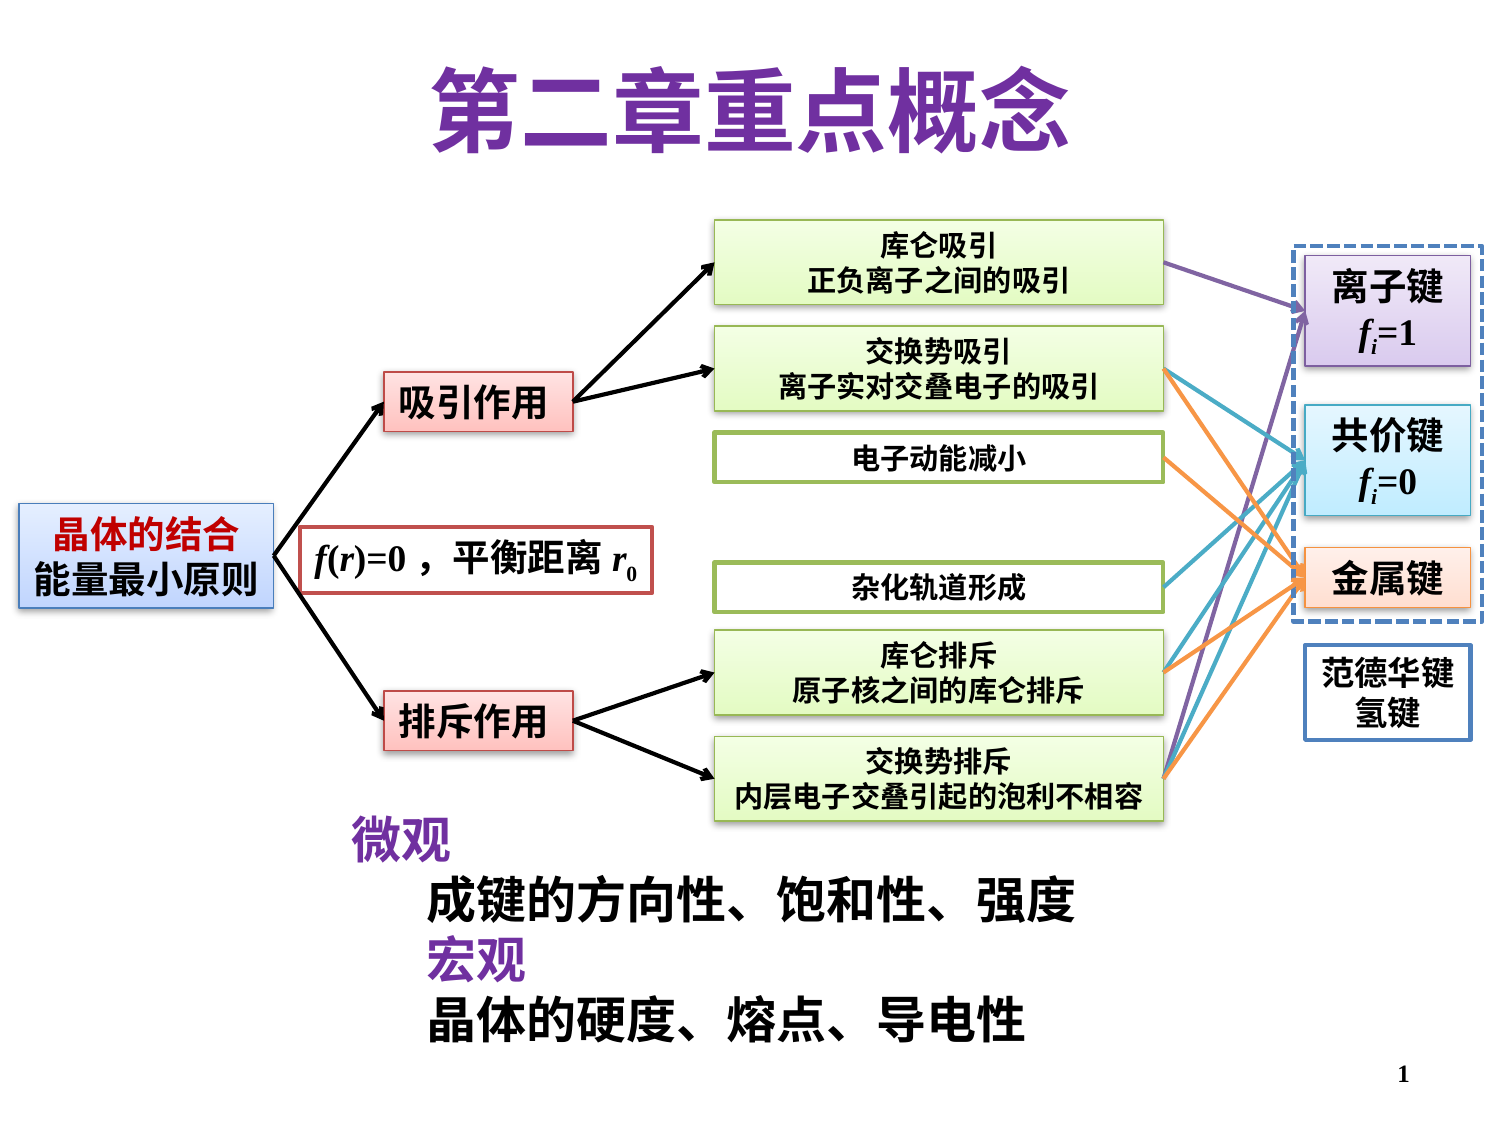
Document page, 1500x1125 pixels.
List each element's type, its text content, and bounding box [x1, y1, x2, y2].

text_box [1163, 578, 1306, 674]
text_box f(r)=0，平衡距离r0 [389, 525, 654, 595]
text_box 电子动能减小 [712, 430, 1157, 484]
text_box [572, 721, 715, 780]
slide_number 1 [1074, 1042, 1425, 1103]
text_box 交换势排斥 内层电子交叠引起的泡利不相容 [714, 736, 1164, 800]
text_box 库仑吸引 正负离子之间的吸引 [714, 219, 1164, 305]
text_box 排斥作用 [383, 690, 567, 751]
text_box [1163, 308, 1306, 367]
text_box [572, 262, 715, 368]
text_box 交换势吸引 离子实对交叠电子的吸引 [714, 325, 1158, 412]
text_box 晶体的结合 能量最小原则 [18, 503, 269, 609]
text_box 吸引作用 [383, 371, 574, 432]
text_box 范德华键 氢键 [1311, 643, 1473, 742]
title 第二章重点概念 [75, 45, 1425, 173]
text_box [1163, 262, 1306, 308]
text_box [572, 672, 715, 720]
text_box 库仑排斥 原子核之间的库仑排斥 [714, 629, 1157, 716]
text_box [572, 368, 715, 403]
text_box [274, 402, 385, 555]
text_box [1163, 369, 1306, 577]
text_box 微观 成键的方向性、饱和性、强度 宏观 晶体的硬度、熔点、导电性 [336, 800, 1164, 1056]
text_box [1291, 244, 1484, 624]
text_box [1163, 680, 1306, 780]
text_box 杂化轨道形成 [712, 560, 1156, 614]
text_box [274, 556, 385, 722]
